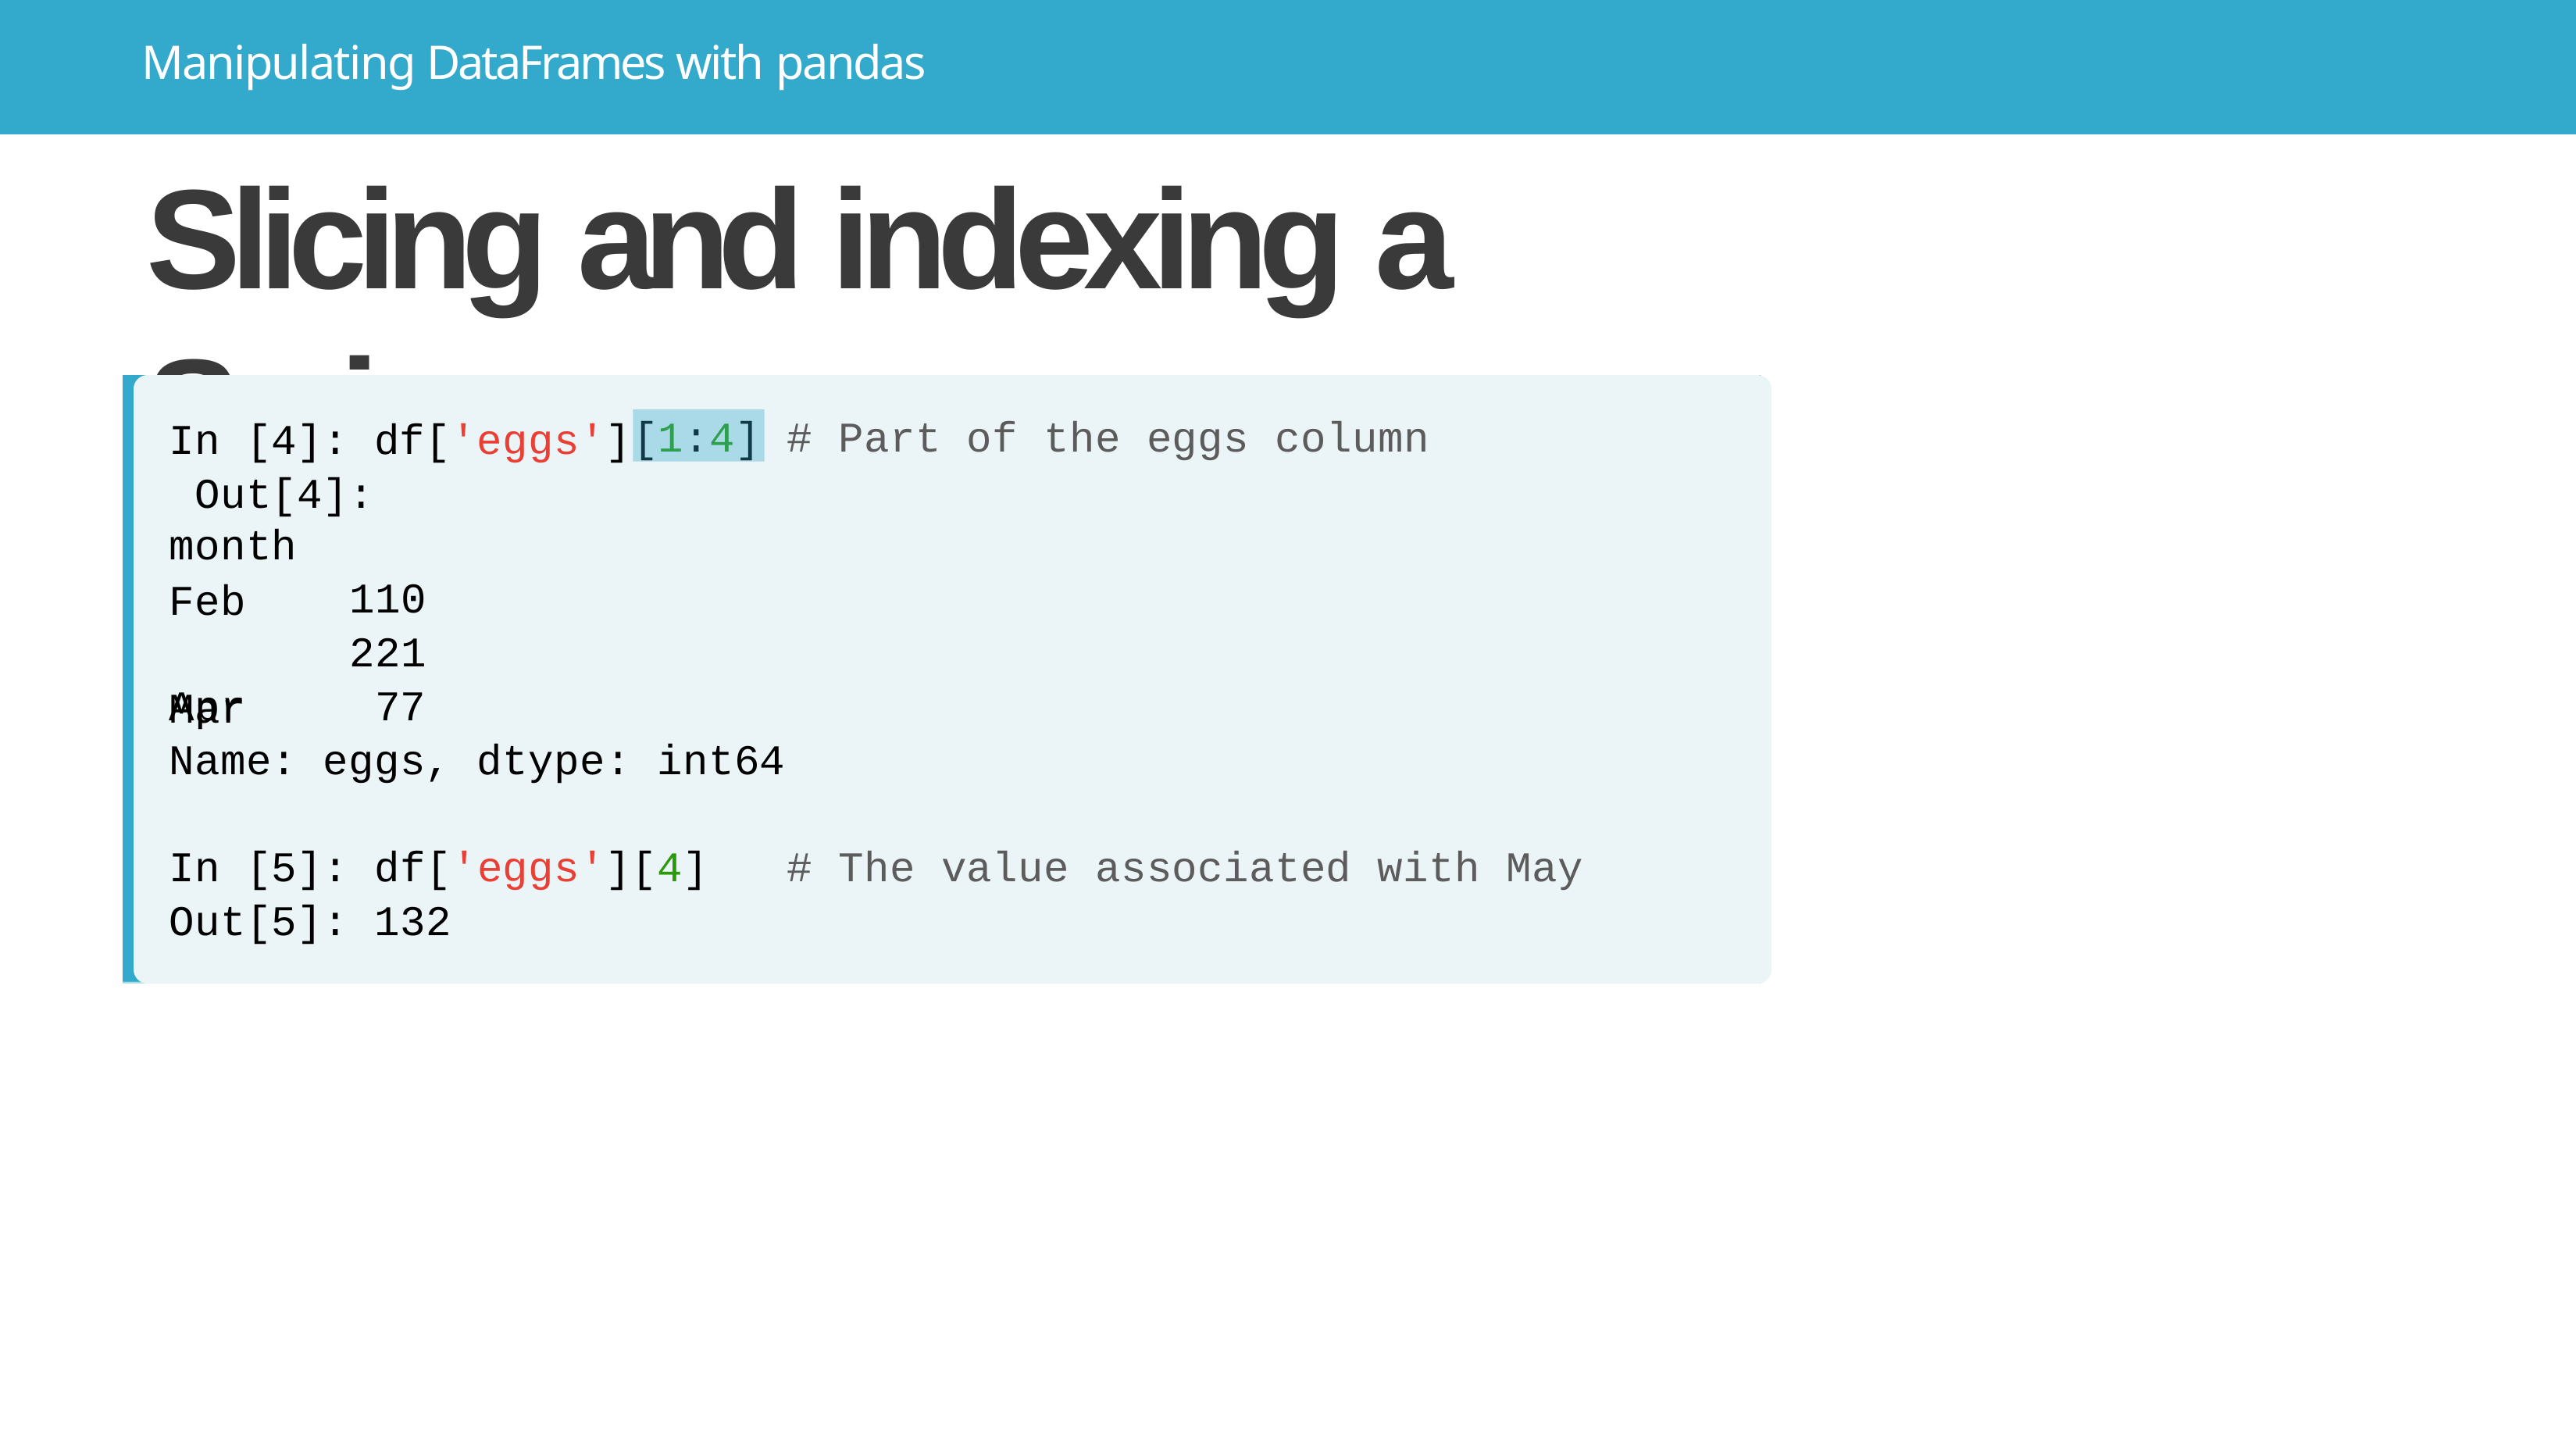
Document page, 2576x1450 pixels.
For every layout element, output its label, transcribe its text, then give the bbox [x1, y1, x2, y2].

text_box Apr 77 Name: eggs, dtype: int64 [169, 676, 790, 783]
title Manipulating DataFrames with pandas [141, 30, 2435, 276]
text_box [633, 409, 765, 462]
text_box Slicing and indexing a Series [144, 145, 1778, 487]
text_box # Part of the eggs column [787, 407, 1433, 461]
text_box [147, 389, 1758, 970]
text_box Feb Mar [169, 568, 248, 676]
text_box In [5]: df['eggs'][4] Out[5]: 132 [169, 837, 712, 944]
text_box [123, 375, 1761, 984]
text_box # The value associated with May [787, 837, 1588, 891]
text_box In [4]: df['eggs'] Out[4]: month [169, 407, 635, 568]
text_box 110 221 [349, 568, 429, 676]
